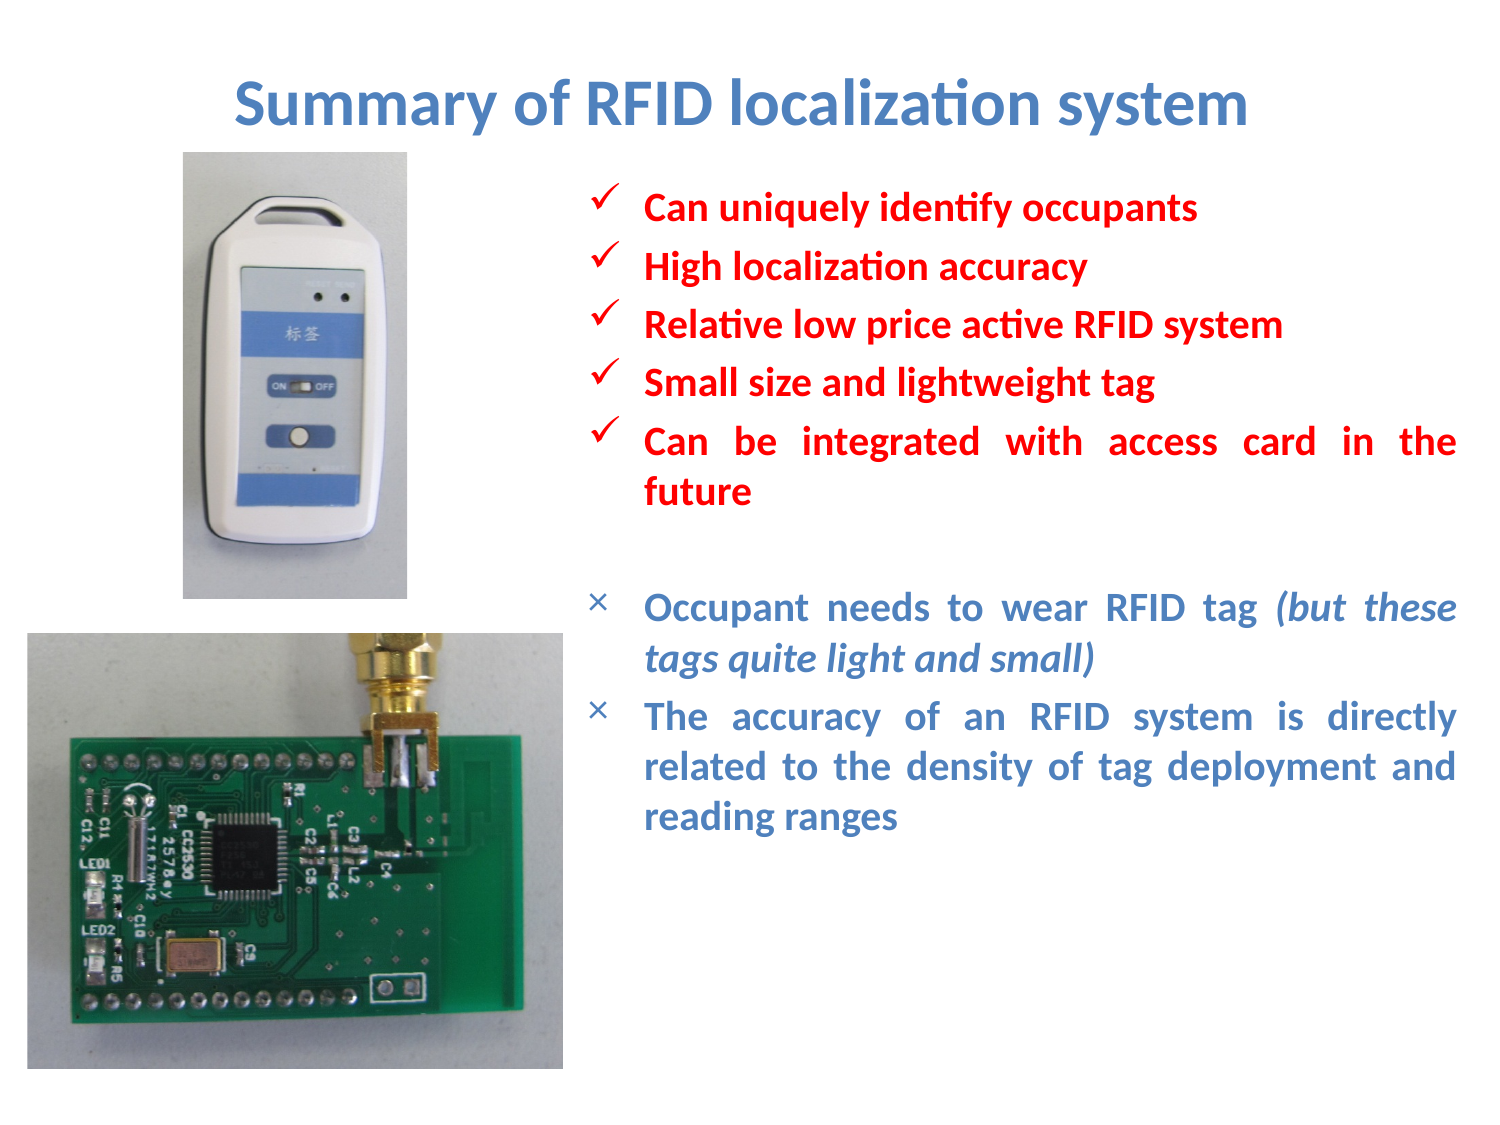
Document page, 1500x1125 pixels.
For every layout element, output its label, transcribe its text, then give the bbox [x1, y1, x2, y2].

title Summary of RFID localization system [75, 45, 1425, 233]
picture [27, 633, 564, 1070]
text_box Can uniquely identify occupants High localization accuracy Relative low price active RFID system Small size and lightweight tag Can be integrated with access card in the future Occupant needs to wear RFID tag (but these tags quite light and small) The accuracy of an RFID system is directly related to the density of tag deployment and reading ranges [572, 172, 1473, 705]
picture [182, 152, 408, 599]
